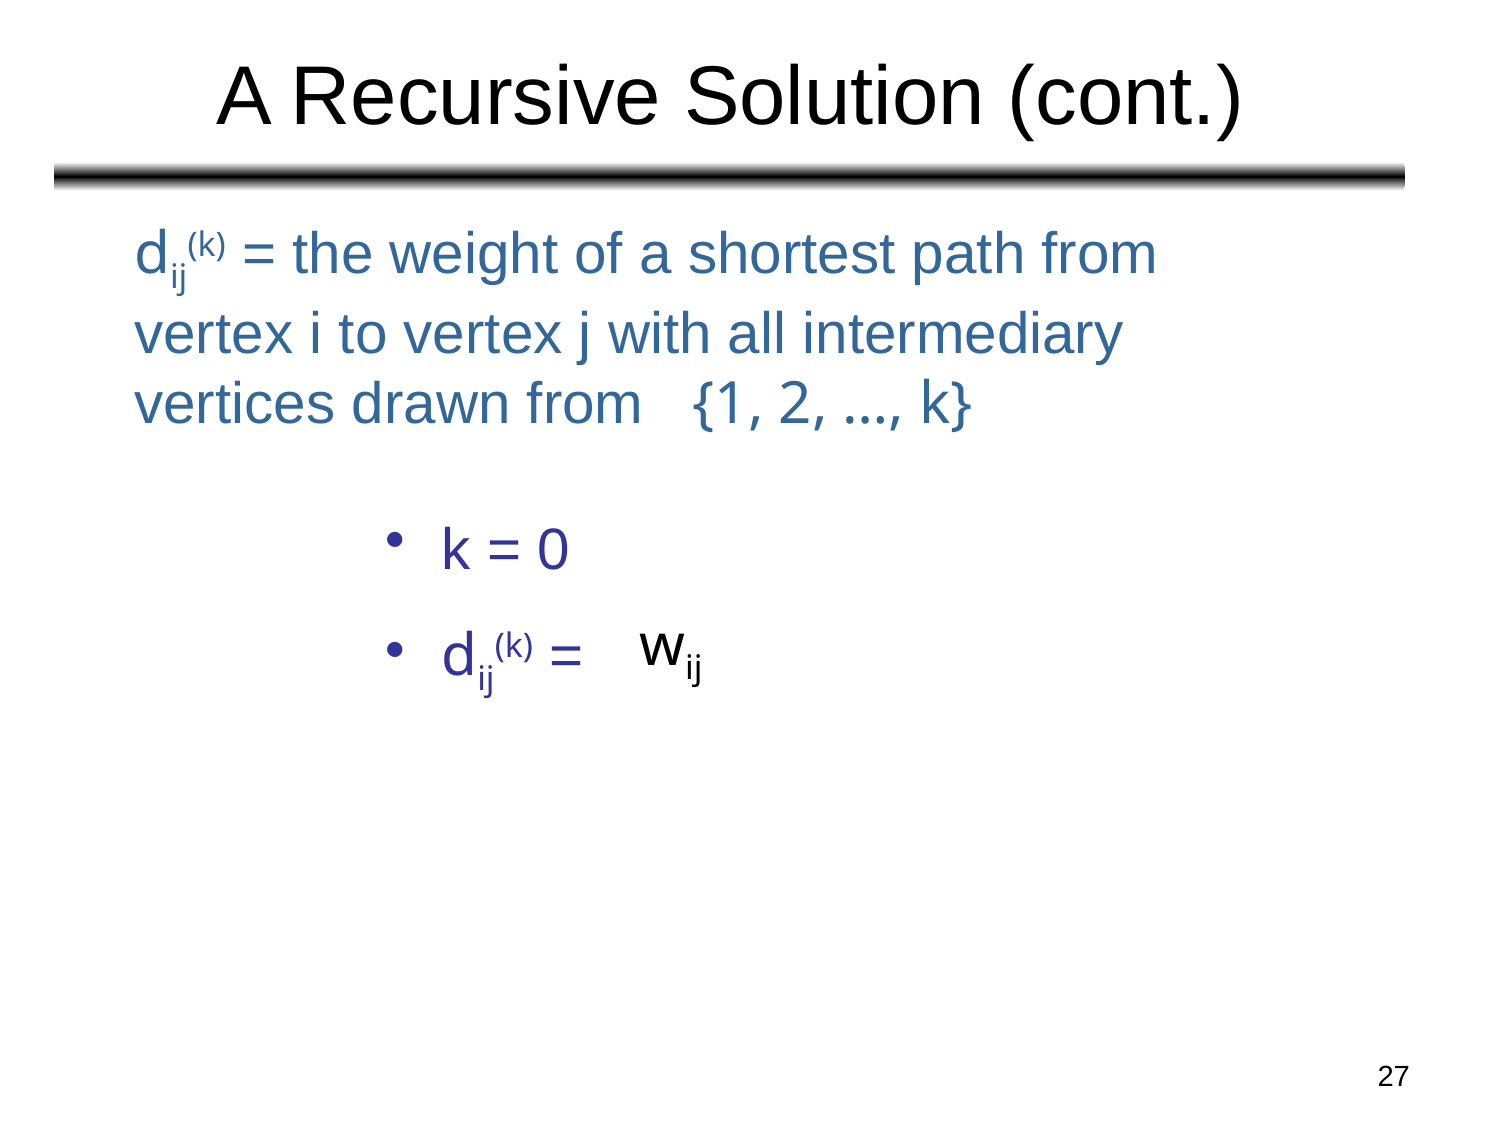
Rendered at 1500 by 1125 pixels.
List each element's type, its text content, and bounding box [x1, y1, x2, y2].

title A Recursive Solution (cont.) [55, 16, 1407, 166]
list k = 0 dij(k) = [370, 482, 1134, 1035]
text_box wij [624, 599, 718, 694]
text_box dij(k) = the weight of a shortest path from vertex i to vertex j with all intermediary vertices drawn from {1, 2, …, k} [119, 207, 1317, 443]
slide_number 27 [1074, 1049, 1426, 1103]
